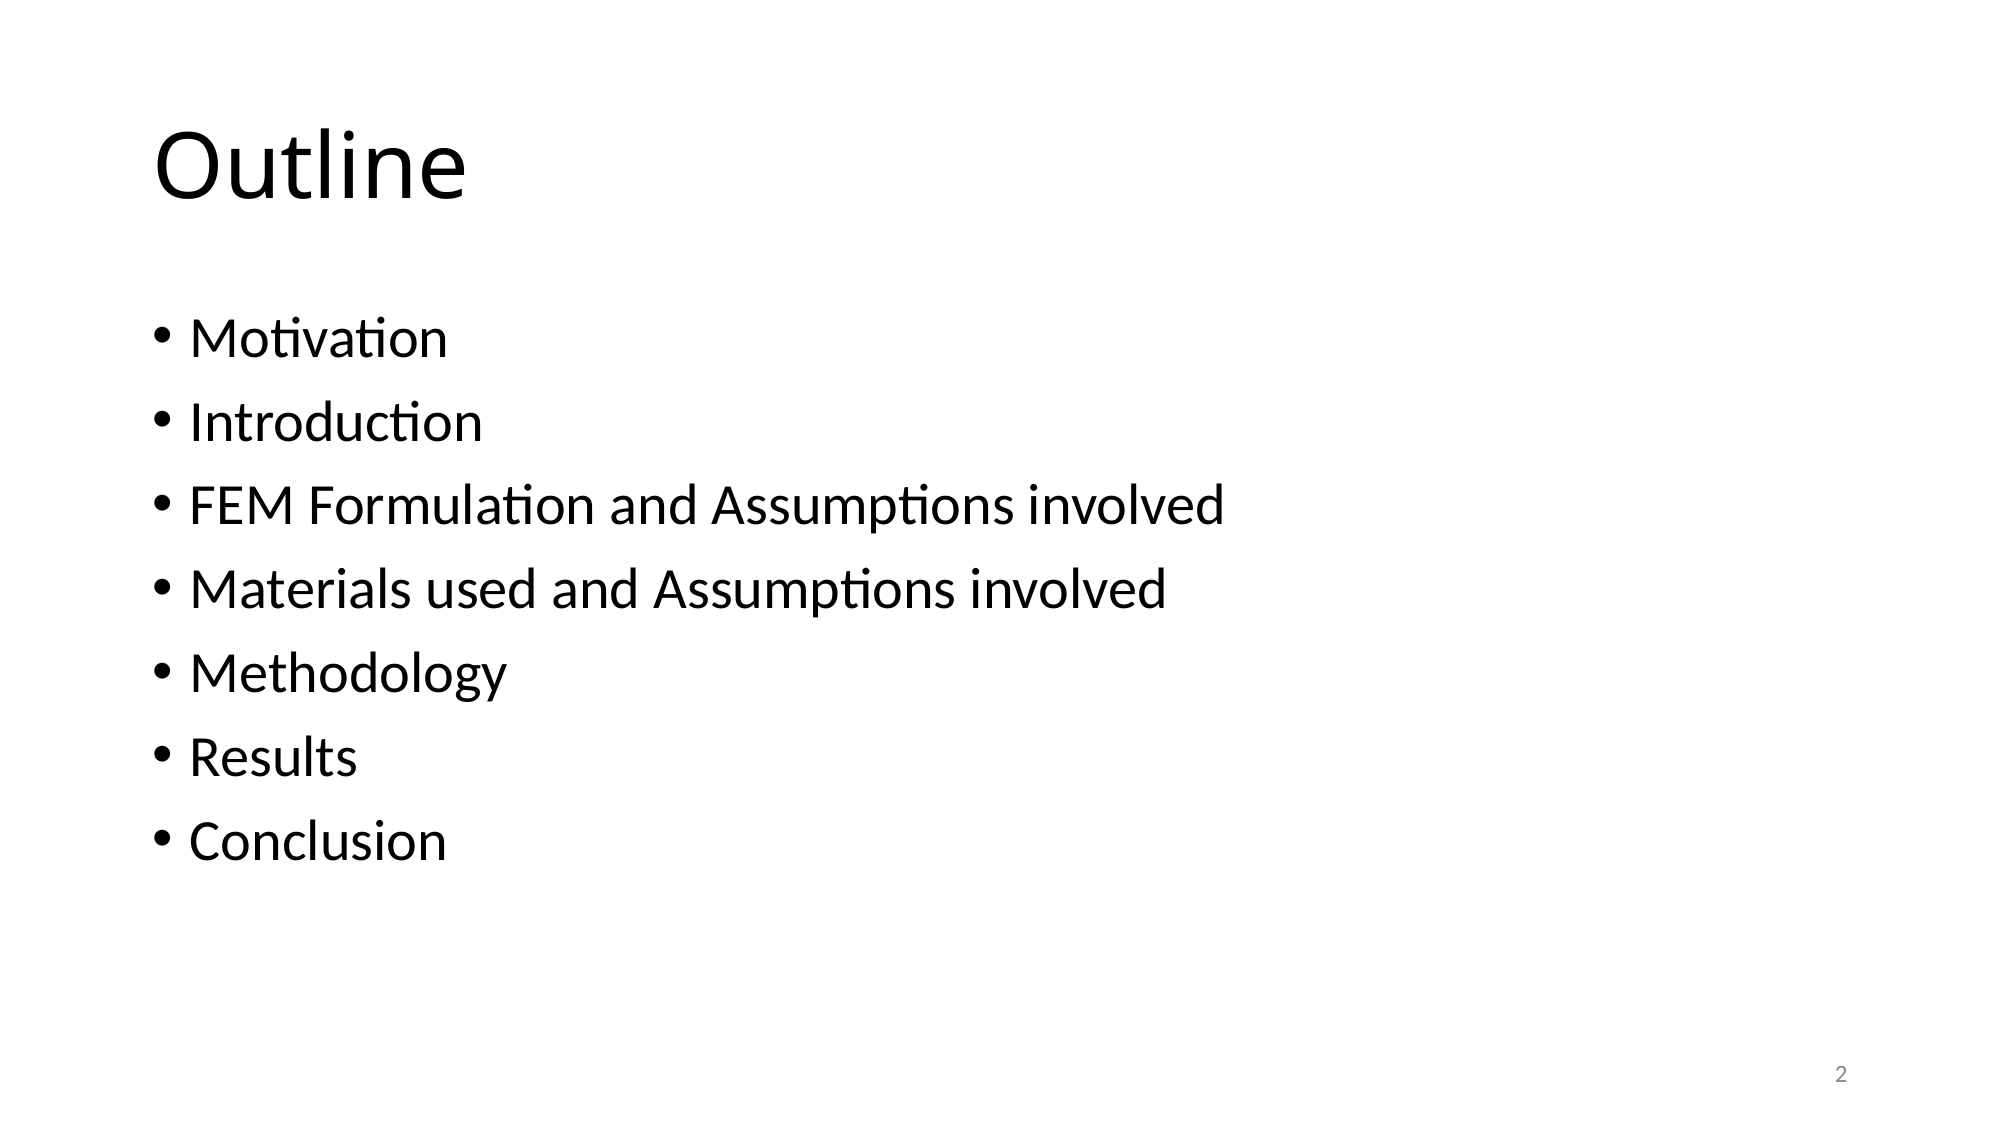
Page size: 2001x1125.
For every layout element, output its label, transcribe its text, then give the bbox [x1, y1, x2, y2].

list Motivation Introduction FEM Formulation and Assumptions involved Materials used and Assumptions involved Methodology Results Conclusion [137, 299, 1863, 1014]
slide_number 2 [1412, 1042, 1863, 1103]
title Outline [137, 59, 1863, 278]
